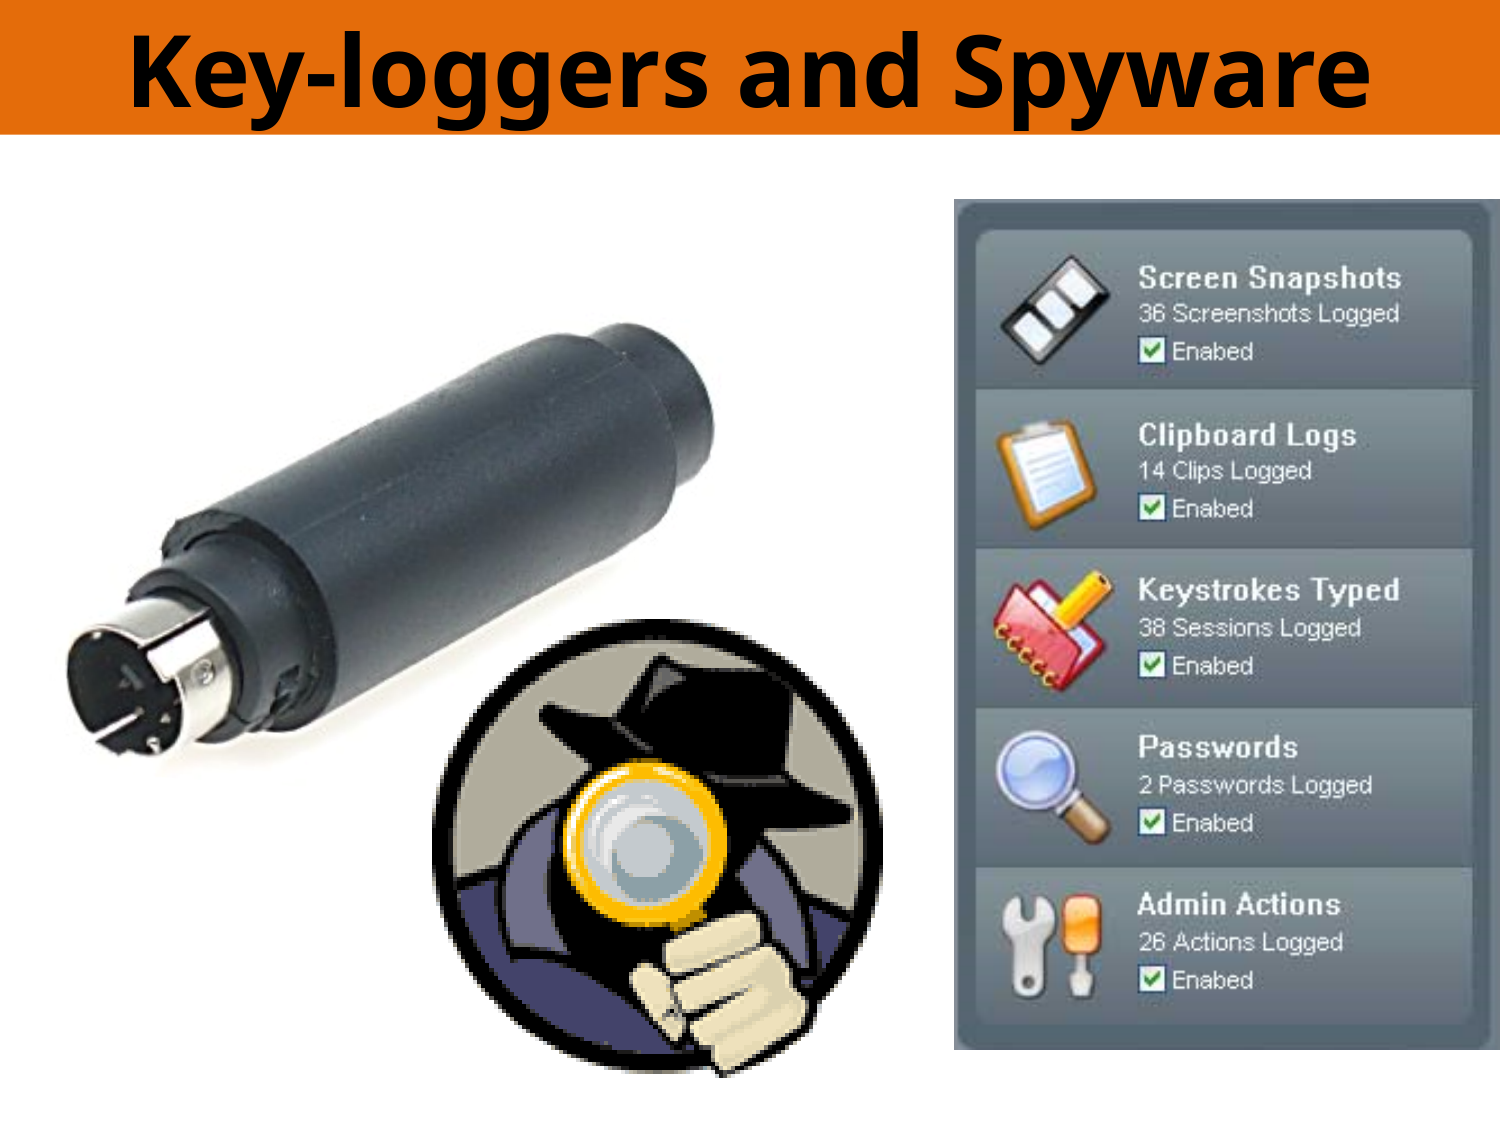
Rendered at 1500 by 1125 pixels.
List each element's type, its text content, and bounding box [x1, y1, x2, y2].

picture [27, 243, 900, 1091]
text_box Key-loggers and Spyware [0, 0, 1500, 135]
picture [954, 199, 1500, 1051]
